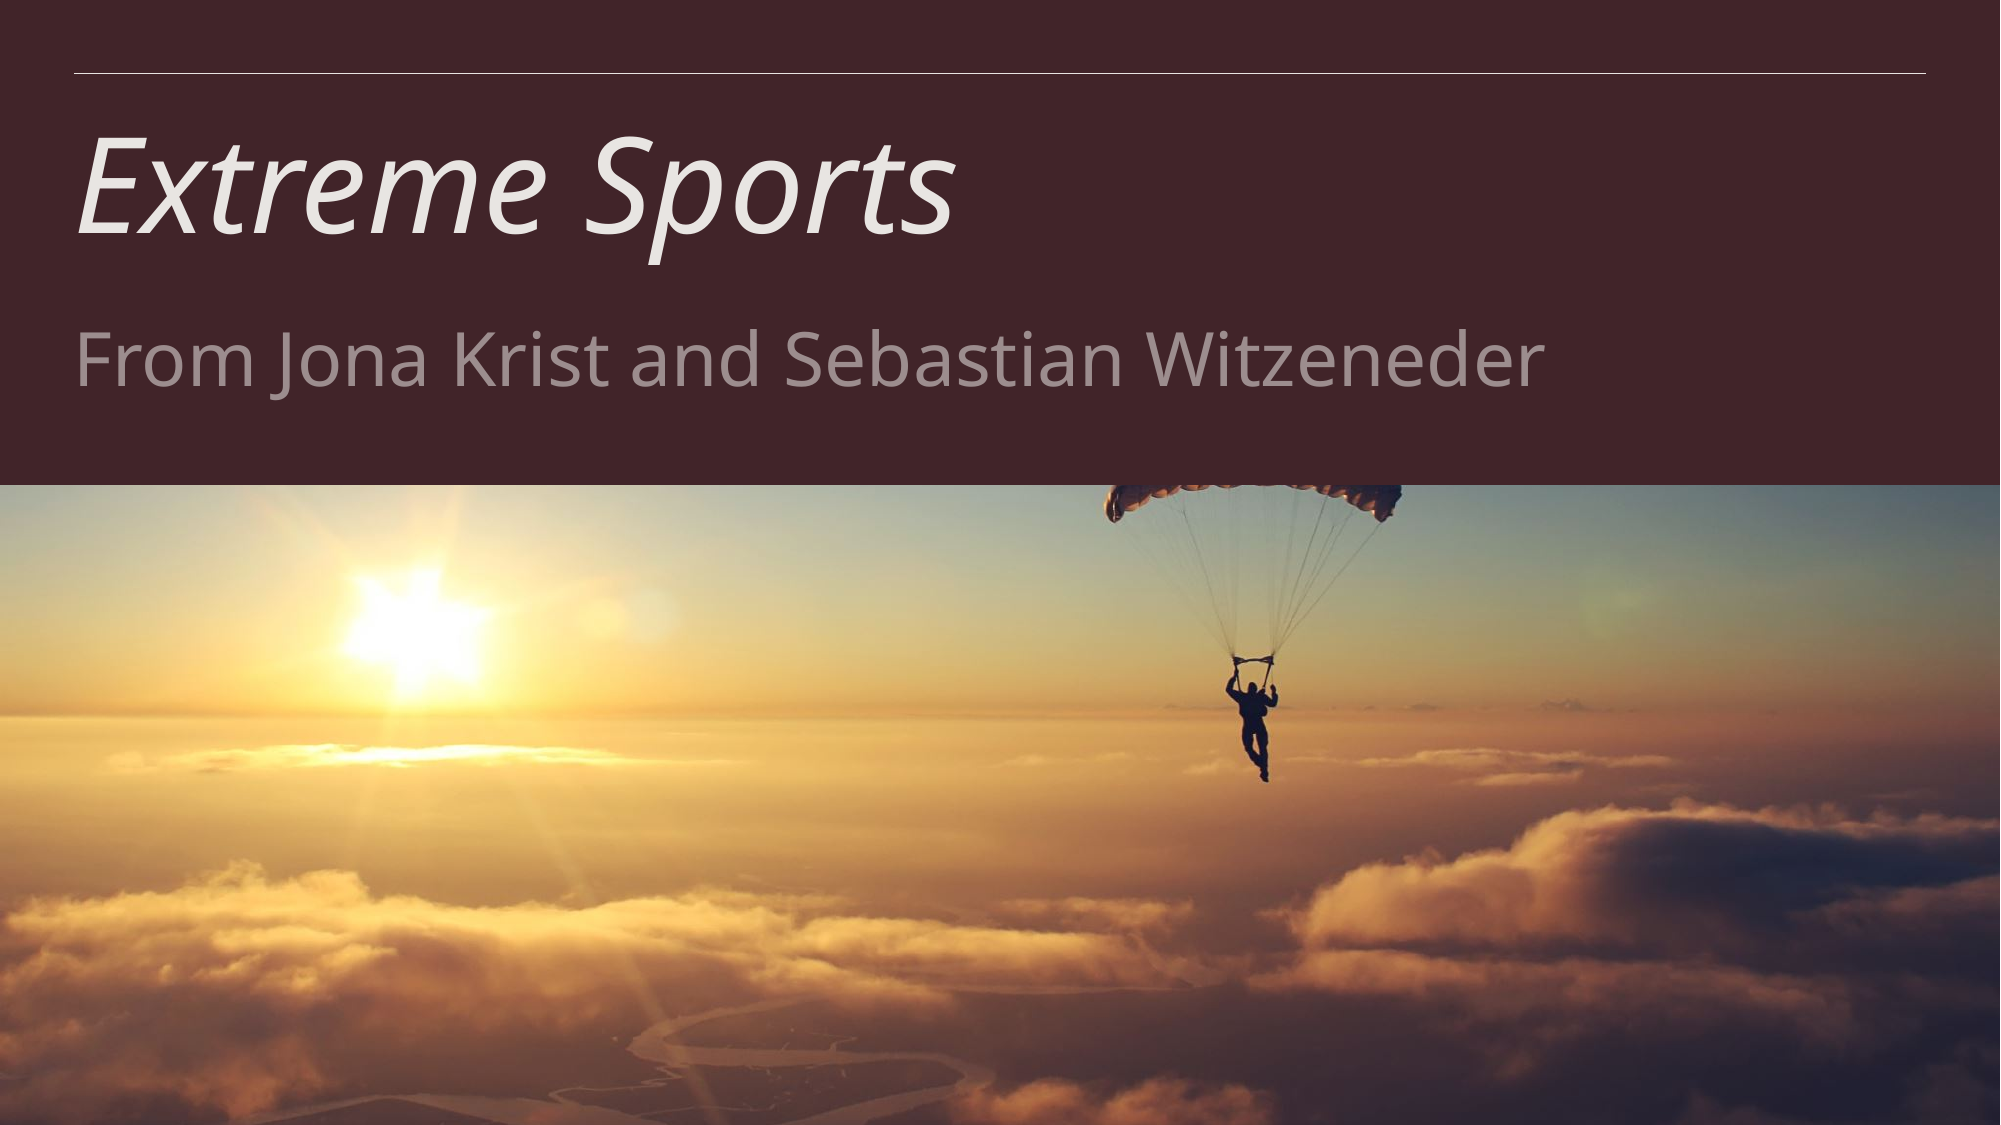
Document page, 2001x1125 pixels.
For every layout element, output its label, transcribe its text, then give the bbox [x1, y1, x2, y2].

subtitle From Jona Krist and Sebastian Witzeneder [73, 271, 1927, 433]
text_box [0, 0, 2000, 485]
title Extreme Sports [73, 108, 1927, 271]
picture [0, 485, 2000, 1125]
